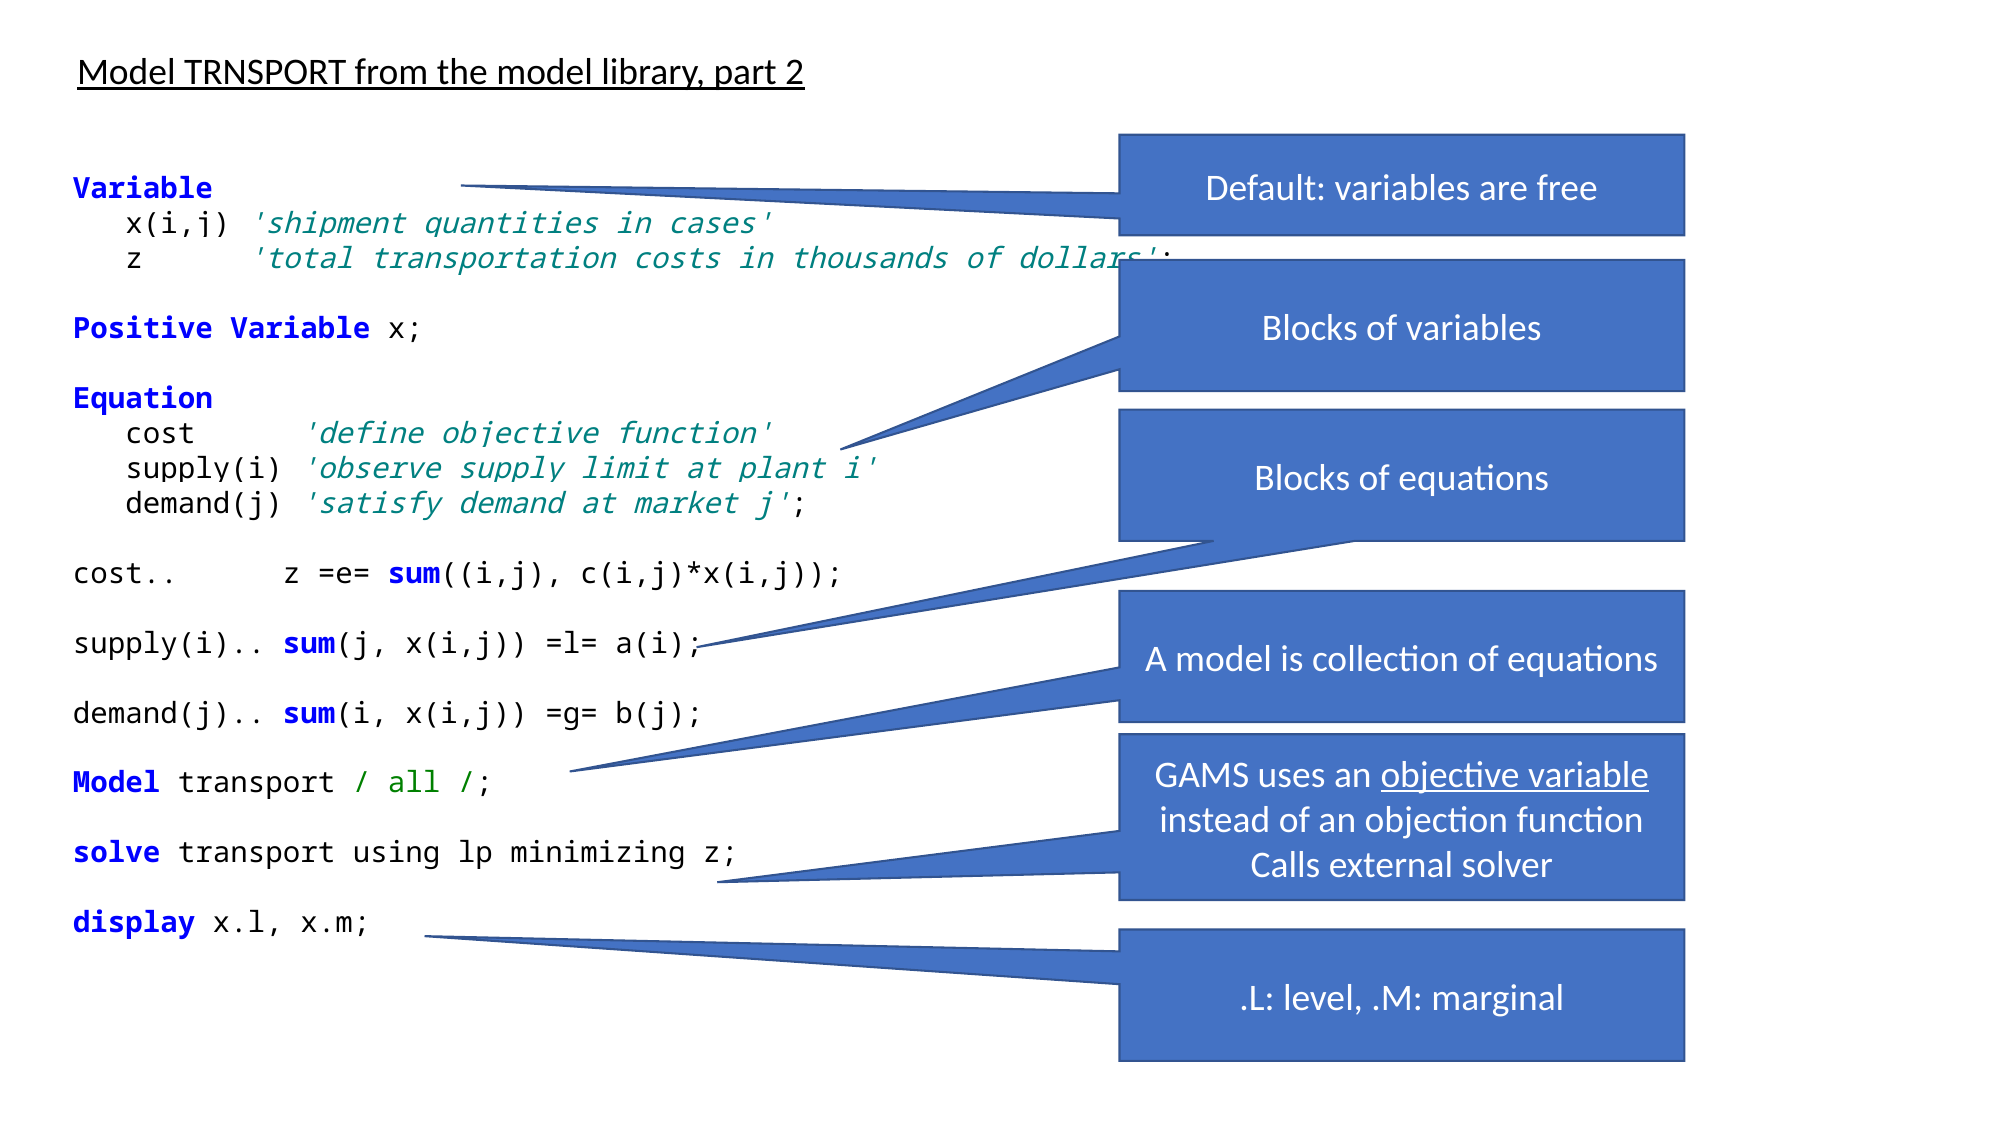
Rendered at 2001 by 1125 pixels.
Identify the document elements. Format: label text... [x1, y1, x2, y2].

text_box Variable x(i,j) 'shipment quantities in cases' z 'total transportation costs in thousands of dollars'; Positive Variable x; Equation cost 'define objective function' supply(i) 'observe supply limit at plant i' demand(j) 'satisfy demand at market j'; cost.. z =e= sum((i,j), c(i,j)*x(i,j)); supply(i).. sum(j, x(i,j)) =l= a(i); demand(j).. sum(i, x(i,j)) =g= b(j); Model transport / all /; solve transport using lp minimizing z; display x.l, x.m; [58, 162, 1202, 981]
text_box Model TRNSPORT from the model library, part 2 [62, 39, 821, 100]
text_box Blocks of equations [696, 408, 1686, 649]
text_box A model is collection of equations [569, 589, 1686, 773]
text_box Blocks of variables [839, 258, 1686, 451]
text_box GAMS uses an objective variable instead of an objection function Calls external solver [717, 733, 1686, 902]
text_box .L: level, .M: marginal [424, 928, 1686, 1062]
text_box Default: variables are free [460, 133, 1686, 237]
